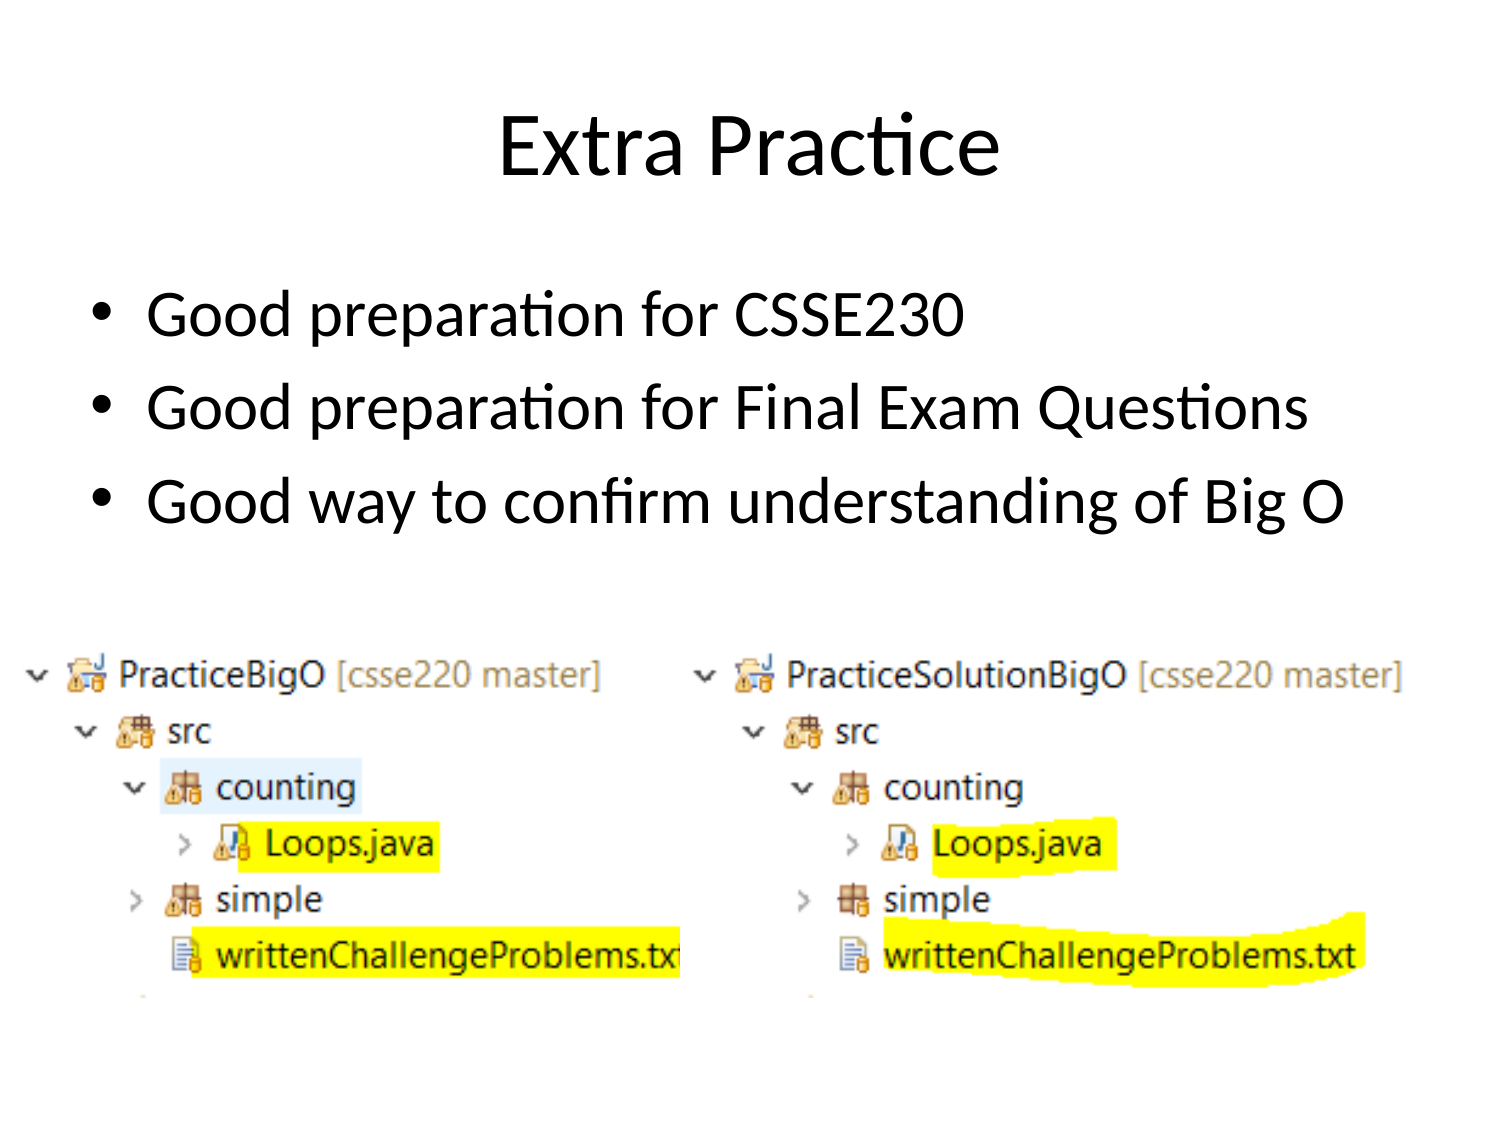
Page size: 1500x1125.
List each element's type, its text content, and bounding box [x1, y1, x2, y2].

picture [21, 642, 1479, 998]
list Good preparation for CSSE230 Good preparation for Final Exam Questions Good way to confirm understanding of Big O [75, 262, 1425, 585]
title Extra Practice [75, 45, 1425, 233]
